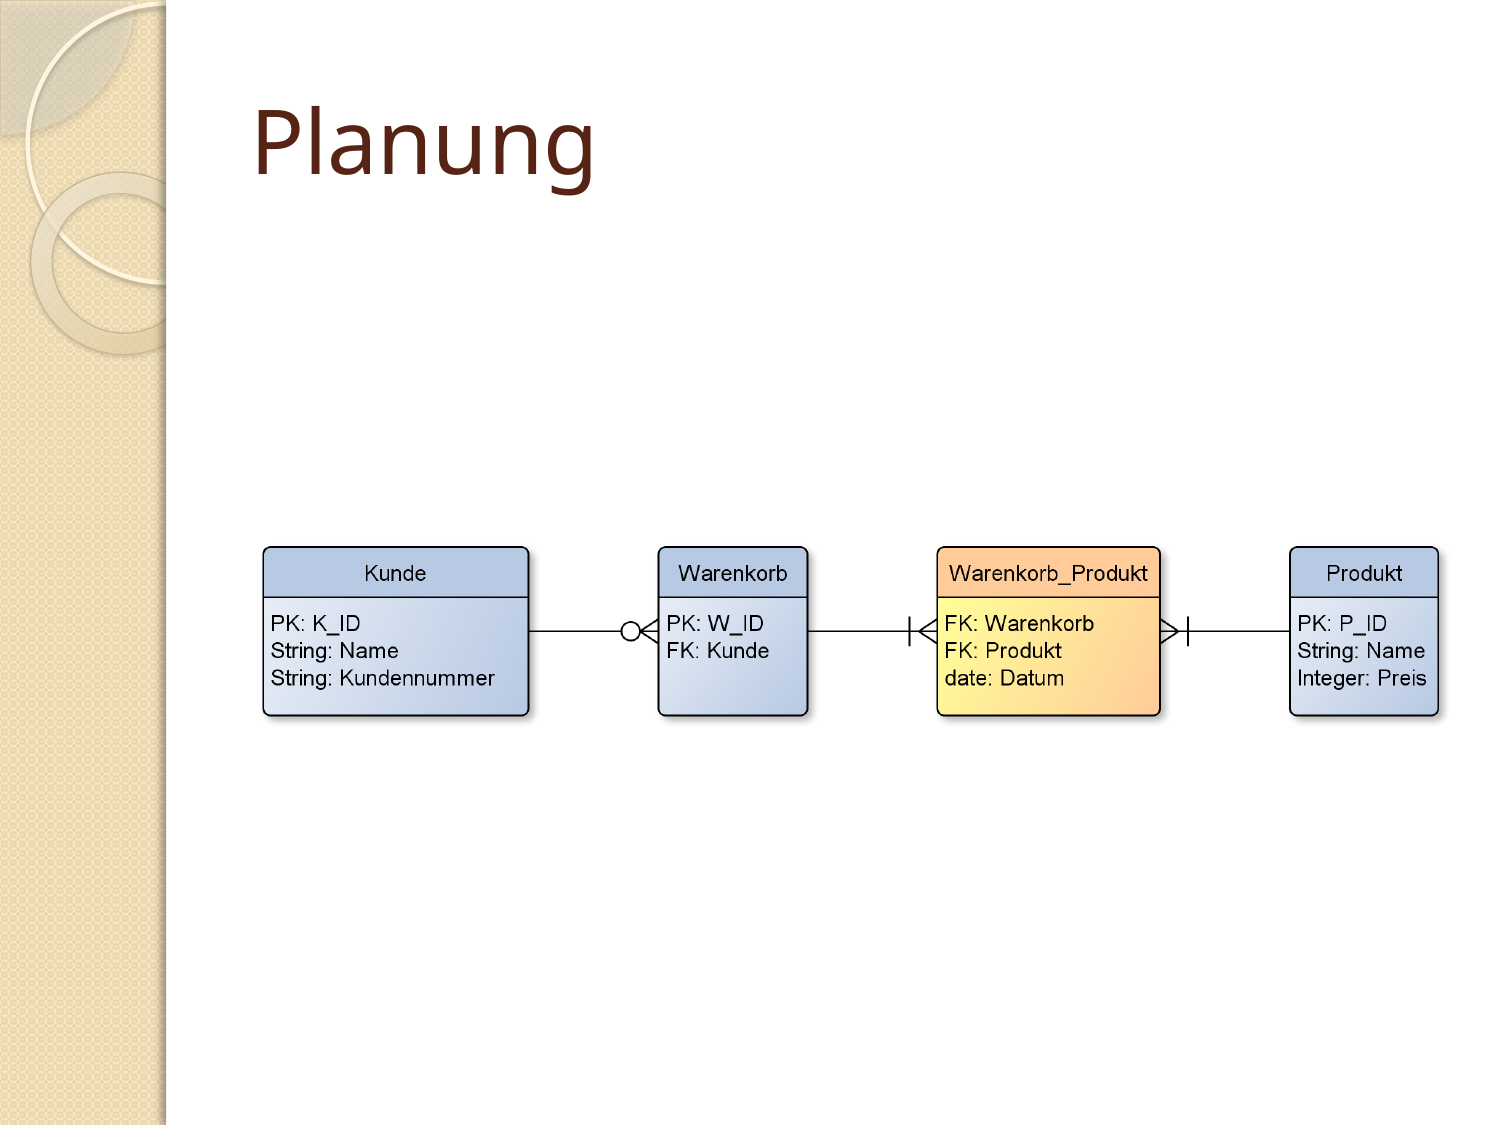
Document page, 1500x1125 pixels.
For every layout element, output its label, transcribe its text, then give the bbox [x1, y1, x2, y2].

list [235, 518, 1466, 744]
title Planung [235, 45, 1466, 233]
